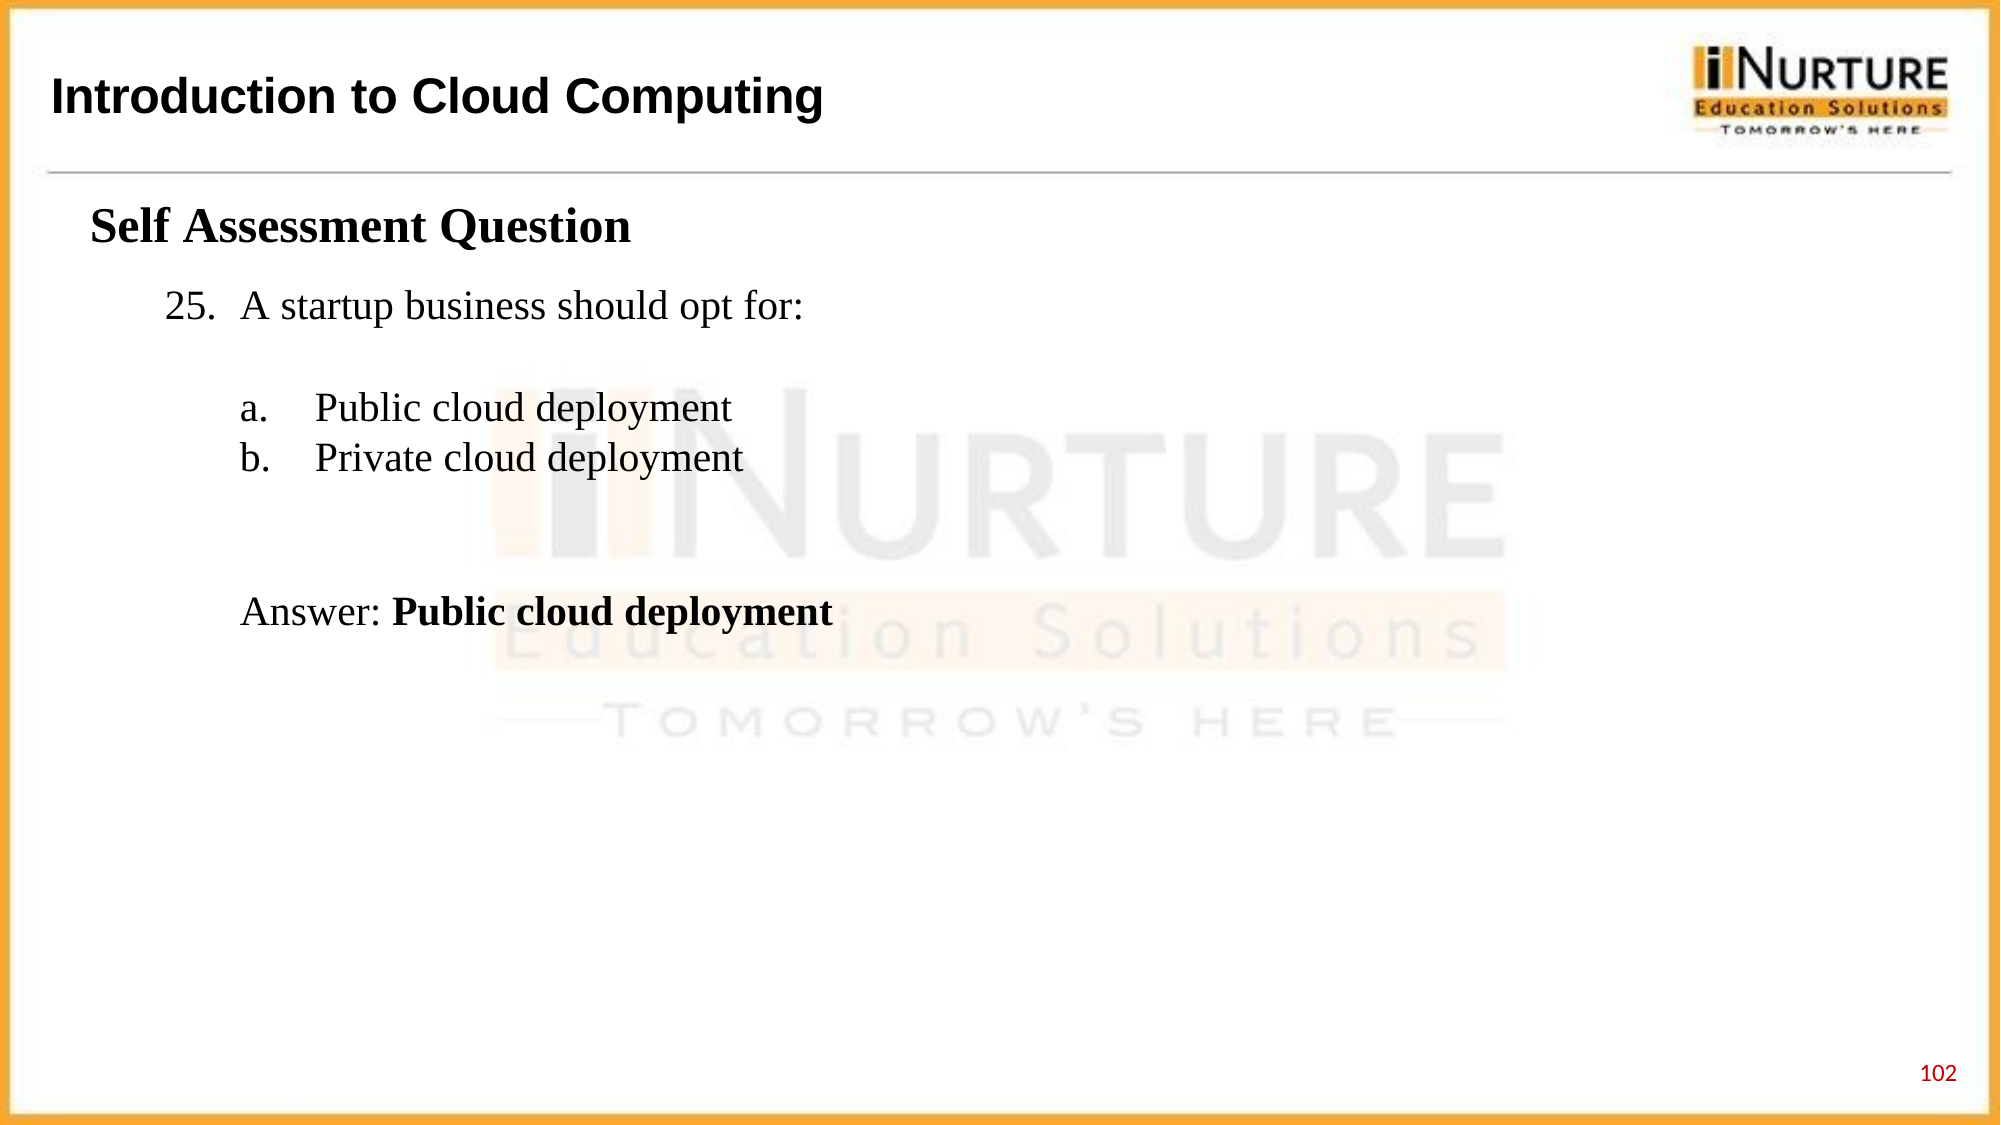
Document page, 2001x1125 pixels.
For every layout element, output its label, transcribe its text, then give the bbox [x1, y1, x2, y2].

text_box Self Assessment Question A startup business should opt for: Public cloud deployment Private cloud deployment Answer: Public cloud deployment [87, 159, 834, 635]
title Introduction to Cloud Computing [48, 61, 825, 251]
picture [0, 0, 2000, 1125]
text_box 100 [1913, 1060, 1964, 1087]
